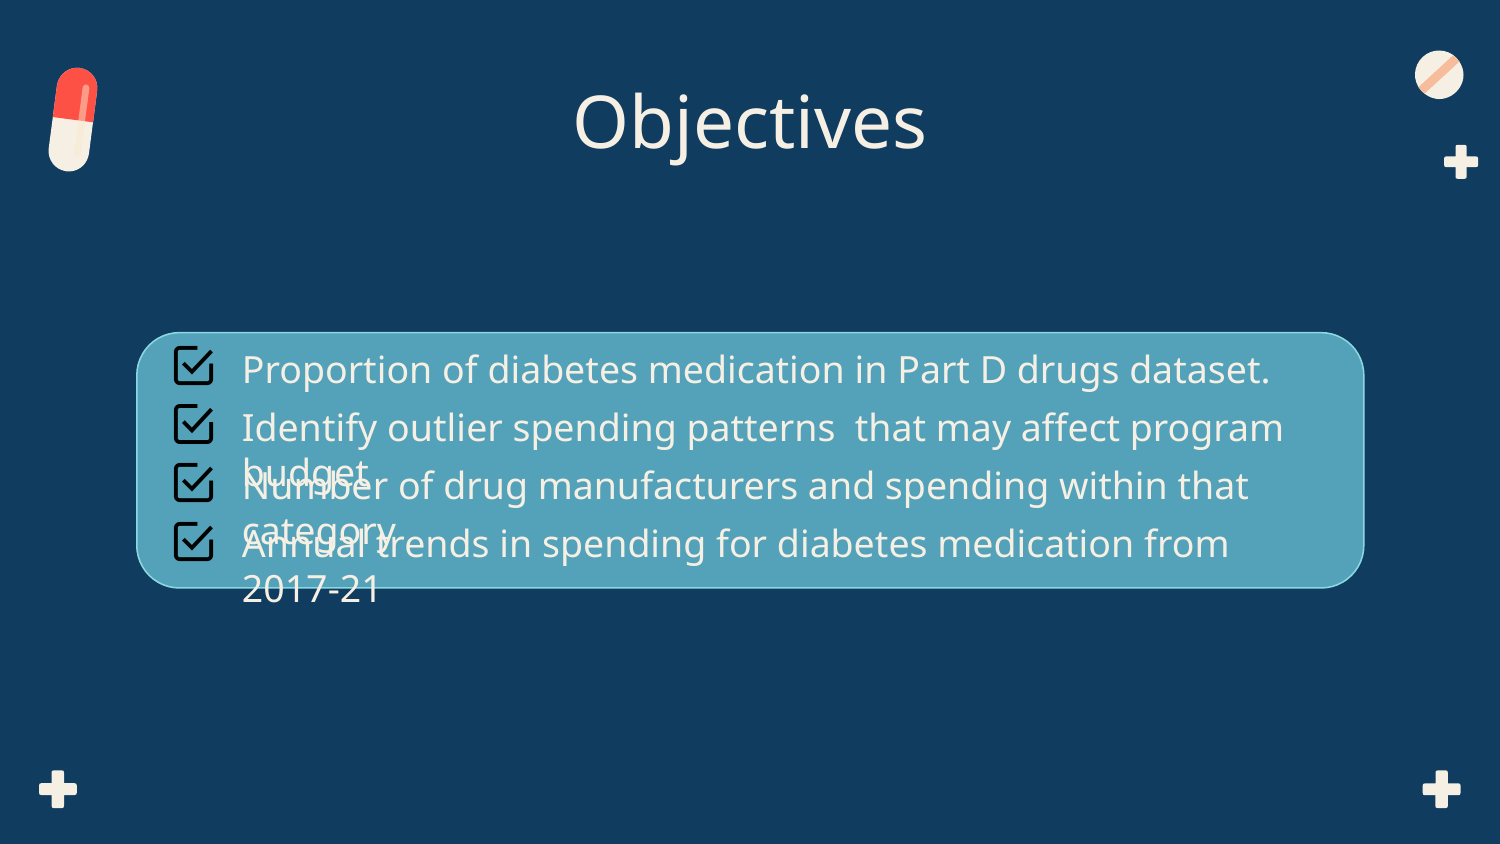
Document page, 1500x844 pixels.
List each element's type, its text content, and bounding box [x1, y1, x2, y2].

picture [169, 459, 217, 507]
text_box Identify outlier spending patterns that may affect program budget [226, 388, 1307, 436]
text_box Number of drug manufacturers and spending within that category [226, 447, 1307, 494]
text_box [136, 332, 1364, 588]
text_box Proportion of diabetes medication in Part D drugs dataset. [226, 330, 1307, 377]
picture [169, 400, 217, 448]
picture [169, 517, 217, 565]
text_box Annual trends in spending for diabetes medication from 2017-21 [226, 505, 1307, 552]
picture [169, 341, 217, 389]
title Objectives [116, 60, 1384, 155]
